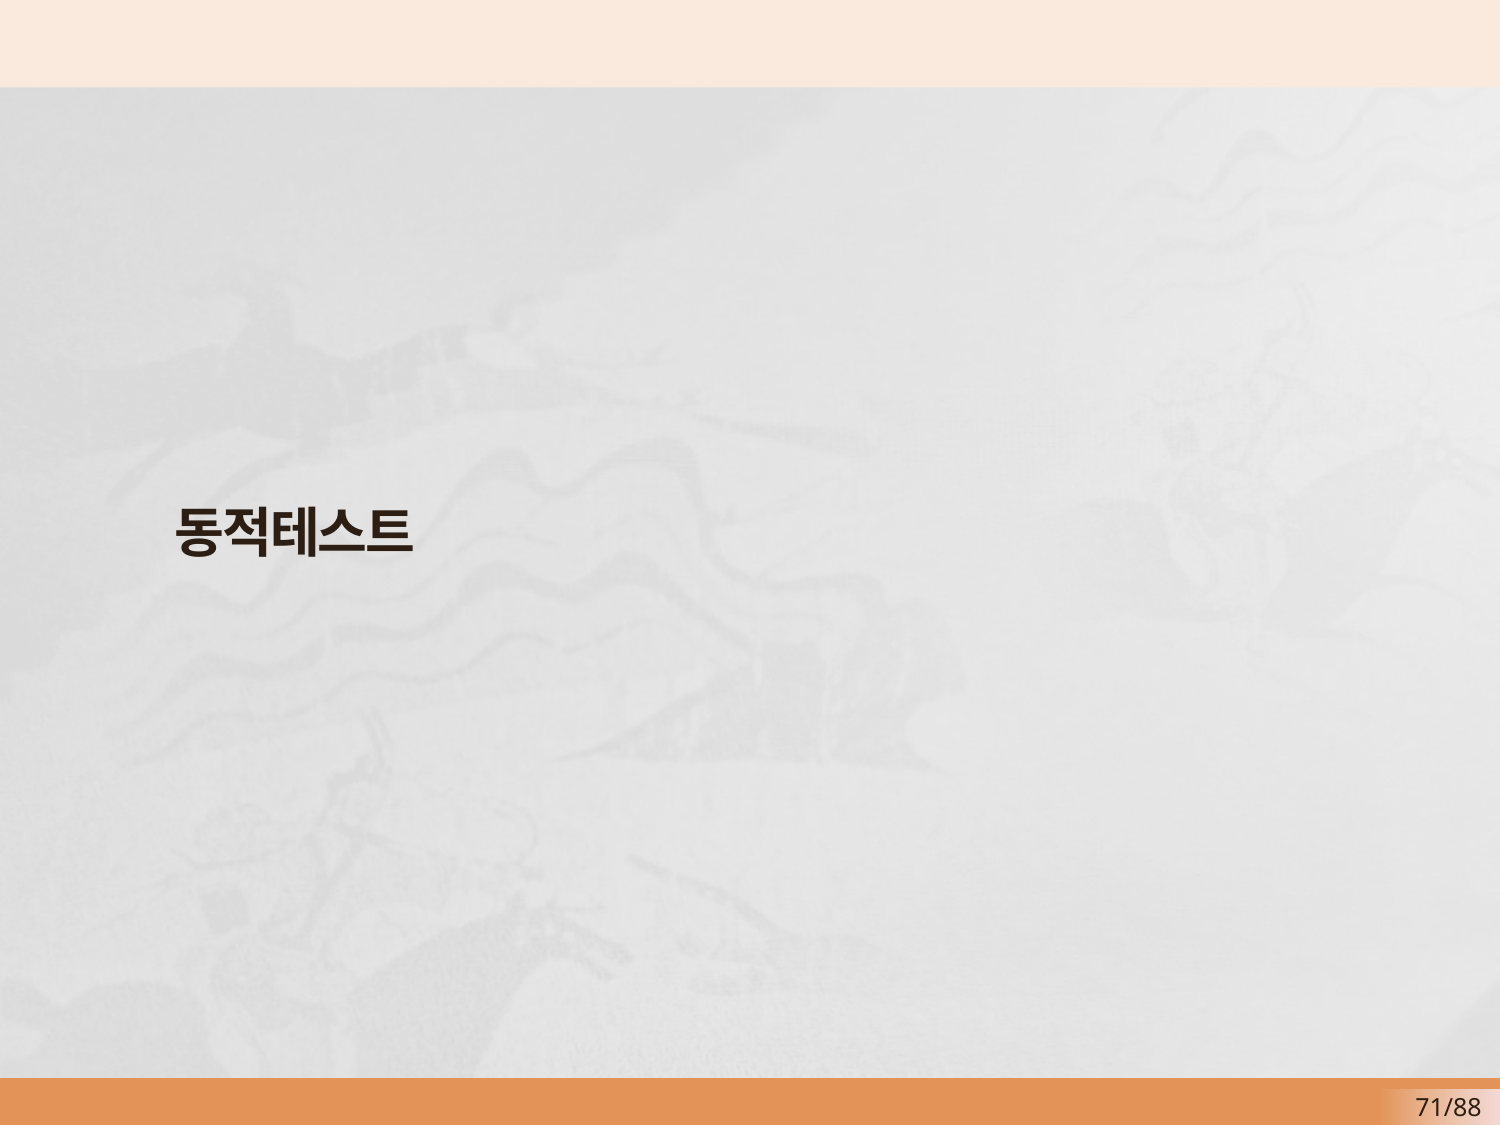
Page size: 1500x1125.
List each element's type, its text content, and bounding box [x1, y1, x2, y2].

title 동적테스트 [159, 491, 1437, 570]
